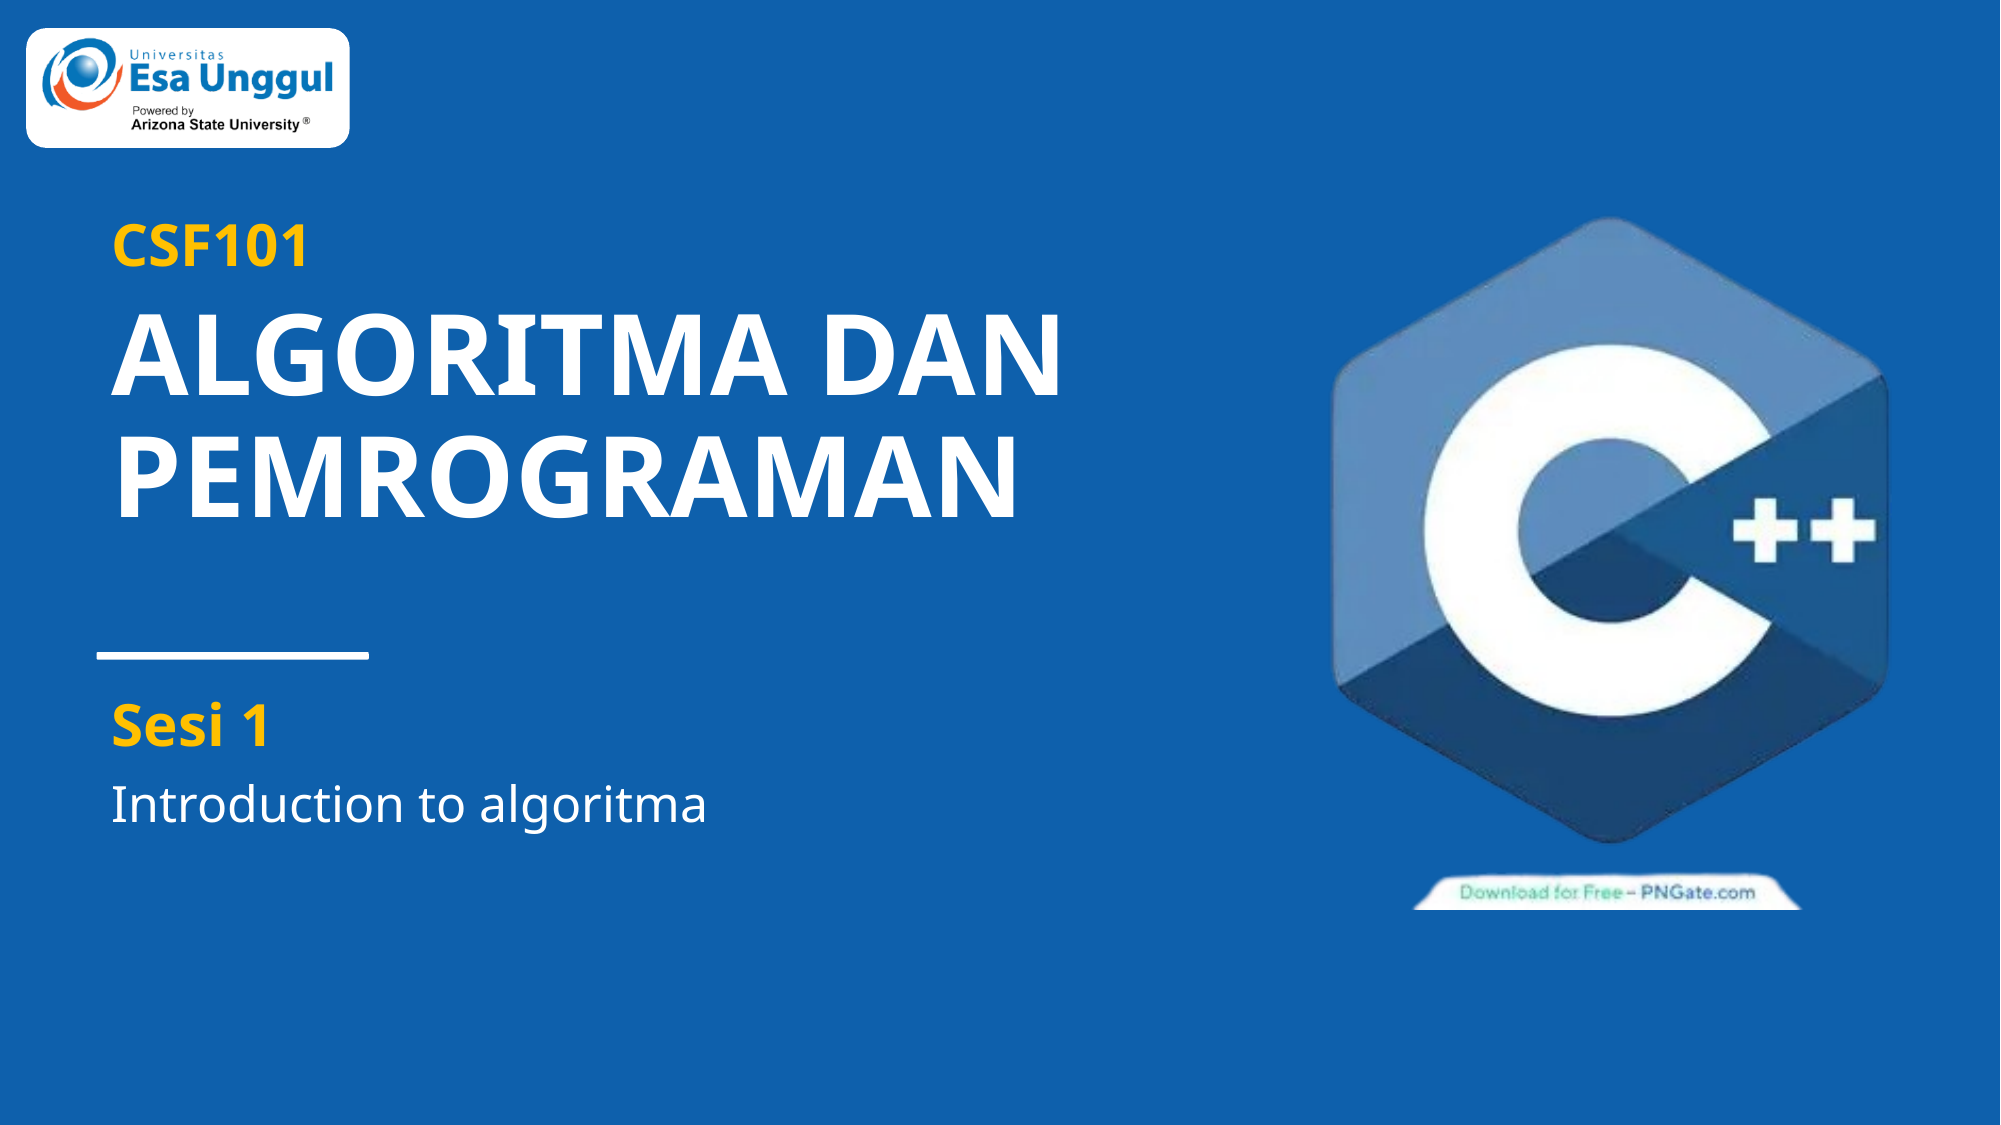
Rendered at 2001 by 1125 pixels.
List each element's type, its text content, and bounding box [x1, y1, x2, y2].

list Sesi 1 [96, 688, 695, 759]
list Introduction to algoritma [96, 771, 1145, 971]
list CSF101 [96, 208, 695, 278]
picture [34, 28, 342, 143]
picture [1104, 154, 2000, 910]
title ALGORITMA DAN PEMROGRAMAN [96, 291, 1104, 624]
